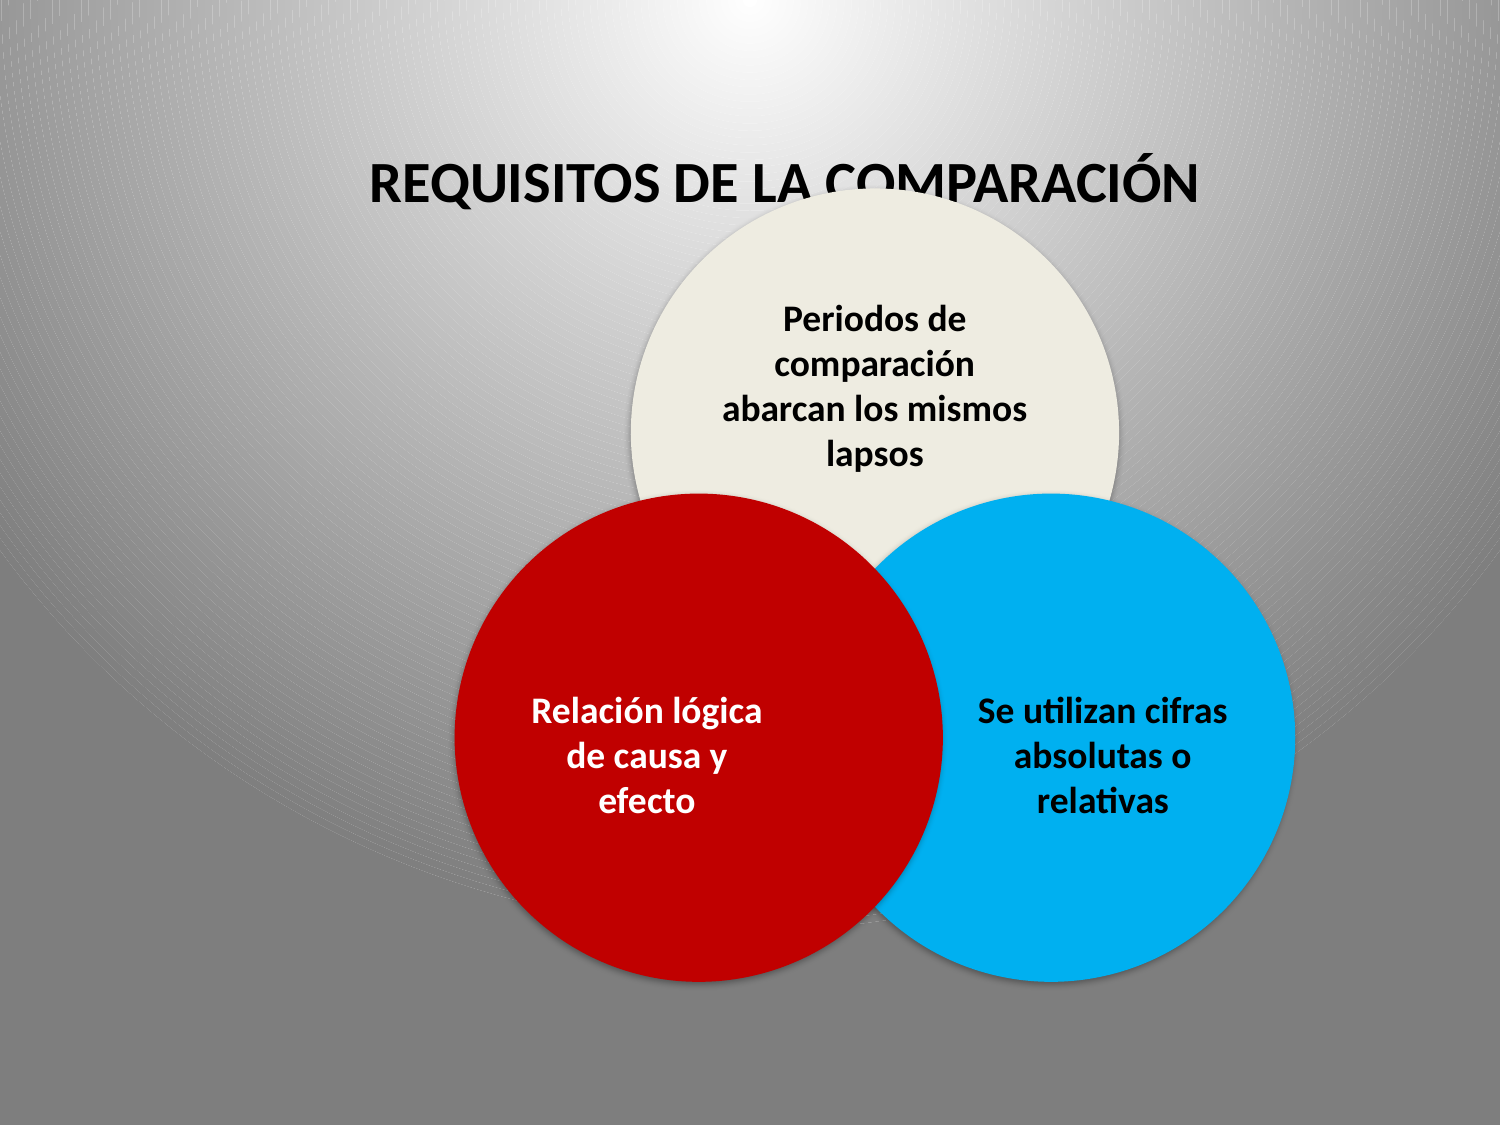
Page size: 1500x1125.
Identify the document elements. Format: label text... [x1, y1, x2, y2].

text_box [249, 228, 1500, 1044]
text_box REQUISITOS DE LA COMPARACIÓN [147, 137, 1423, 249]
